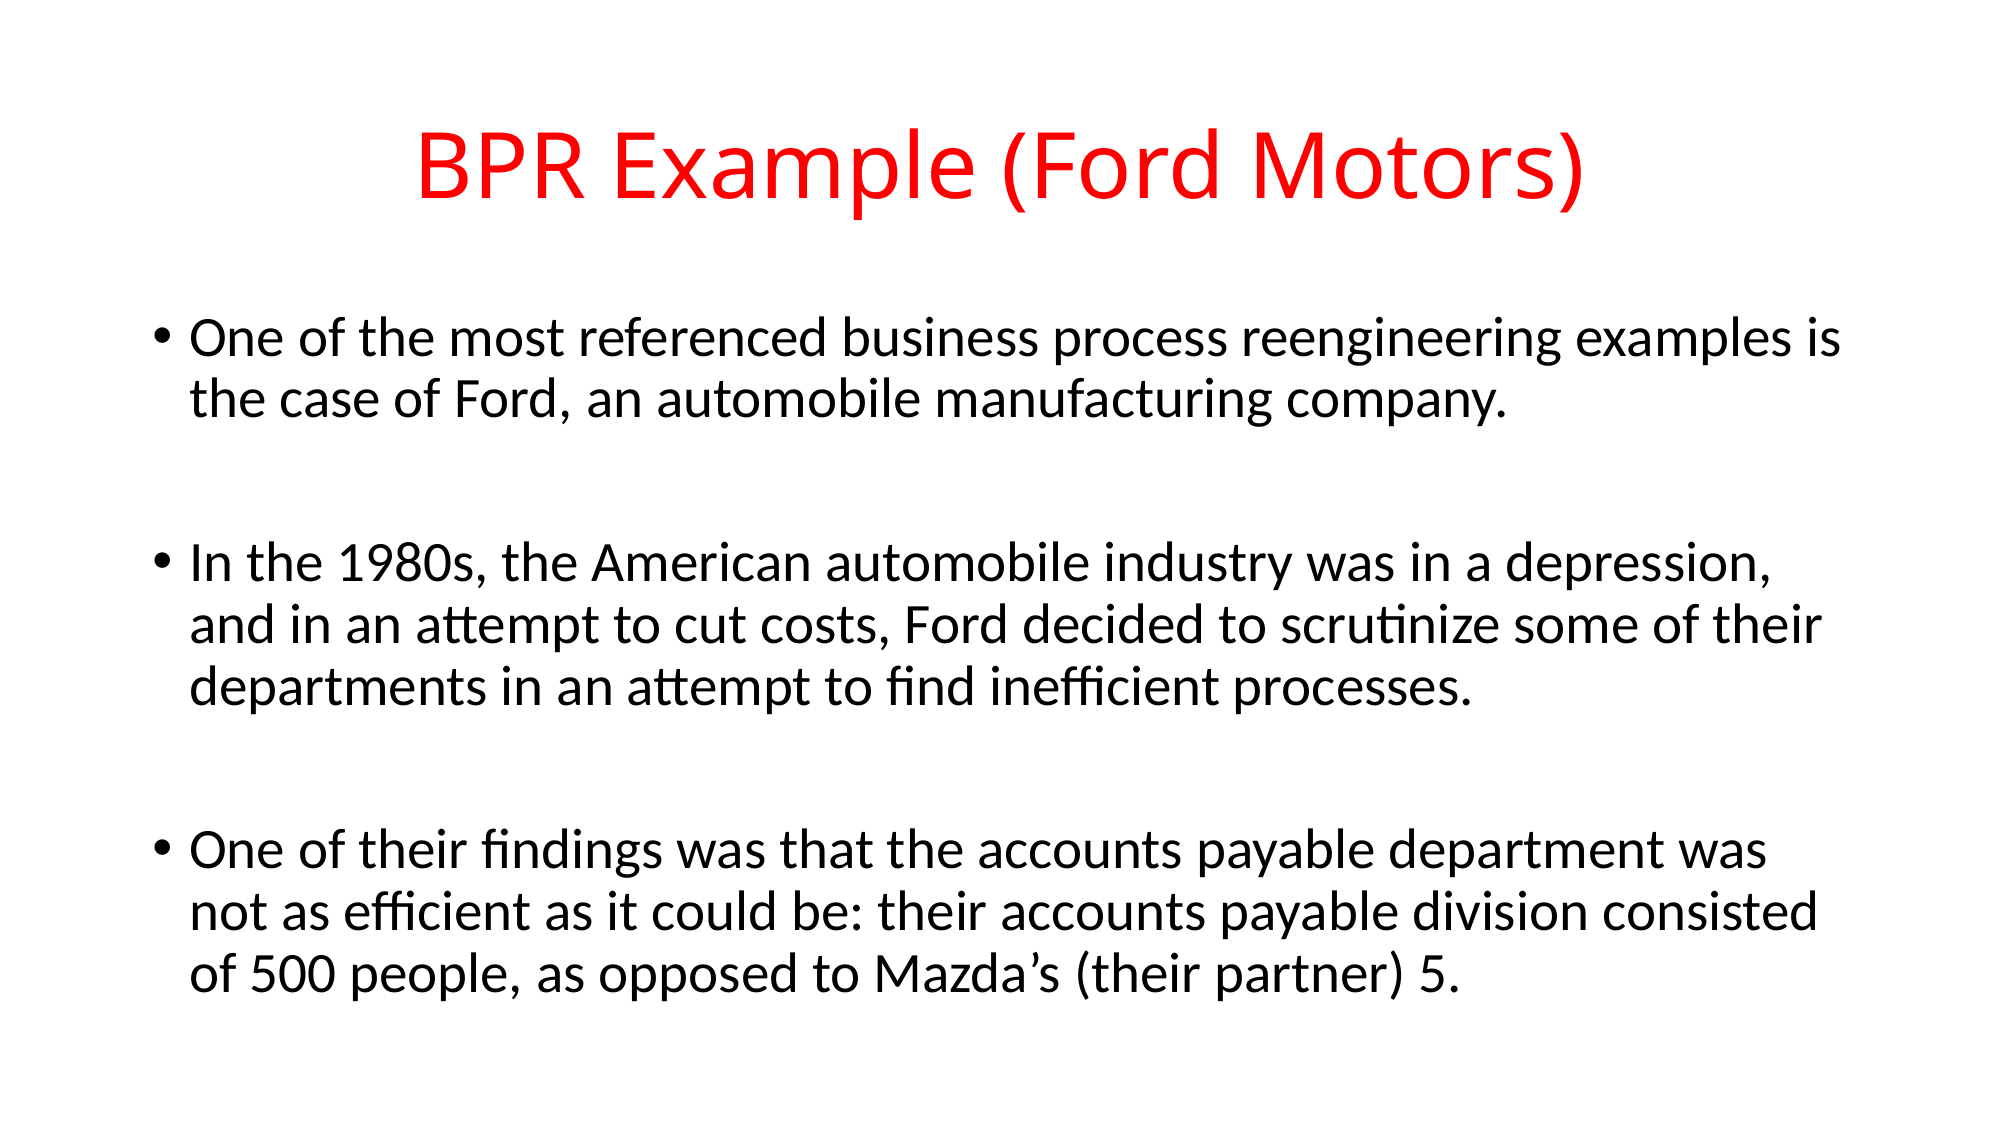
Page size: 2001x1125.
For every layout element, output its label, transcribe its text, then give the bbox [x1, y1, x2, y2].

title BPR Example (Ford Motors) [137, 59, 1863, 278]
list One of the most referenced business process reengineering examples is the case of Ford, an automobile manufacturing company. In the 1980s, the American automobile industry was in a depression, and in an attempt to cut costs, Ford decided to scrutinize some of their departments in an attempt to find inefficient processes. One of their findings was that the accounts payable department was not as efficient as it could be: their accounts payable division consisted of 500 people, as opposed to Mazda’s (their partner) 5. [137, 299, 1863, 1014]
